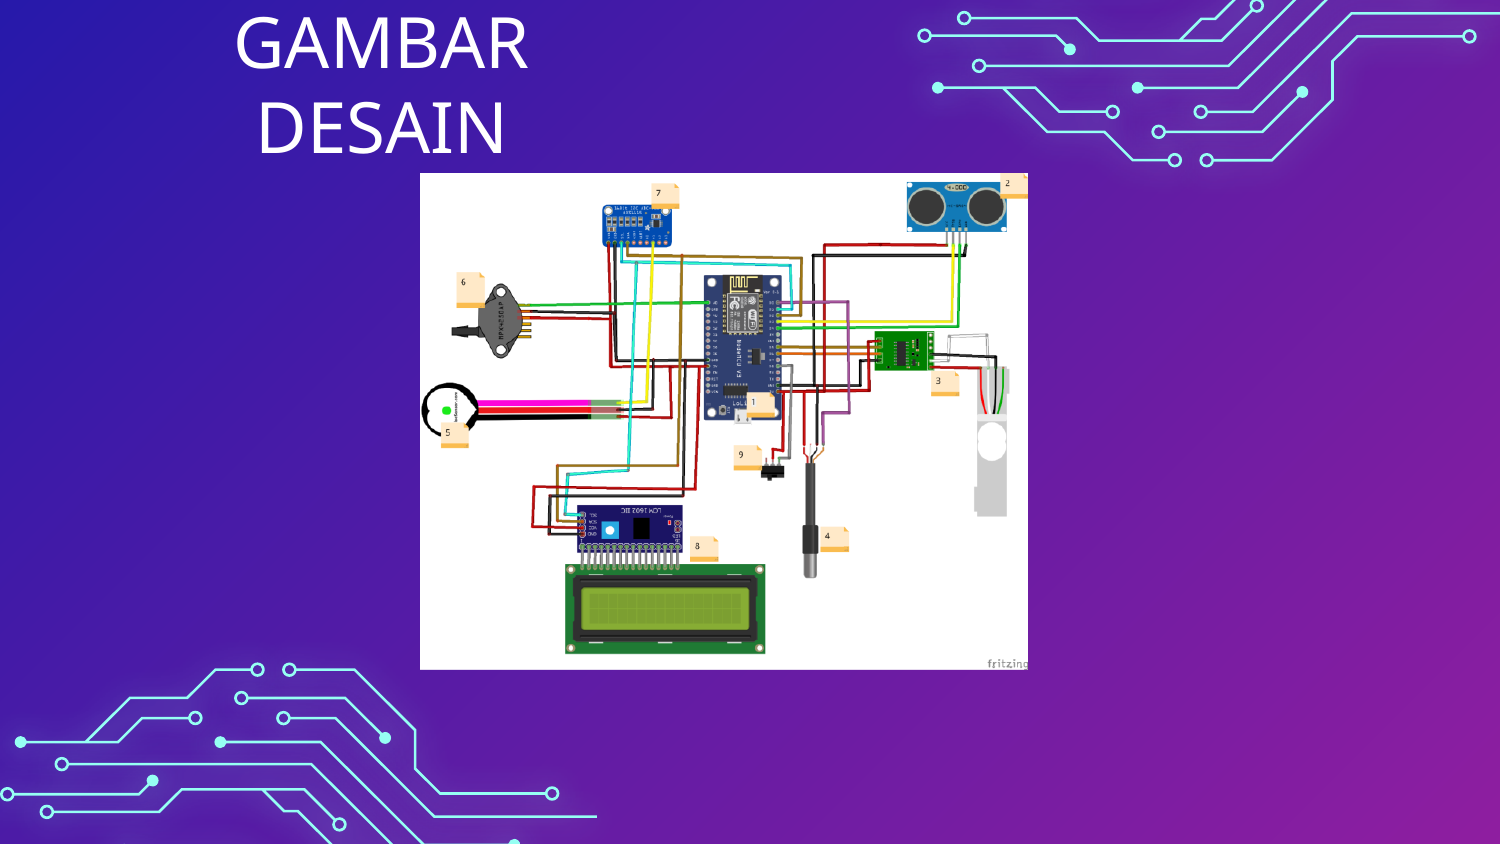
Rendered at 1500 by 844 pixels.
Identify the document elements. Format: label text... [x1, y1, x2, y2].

picture [420, 173, 1028, 670]
title GAMBAR DESAIN [106, 35, 658, 130]
